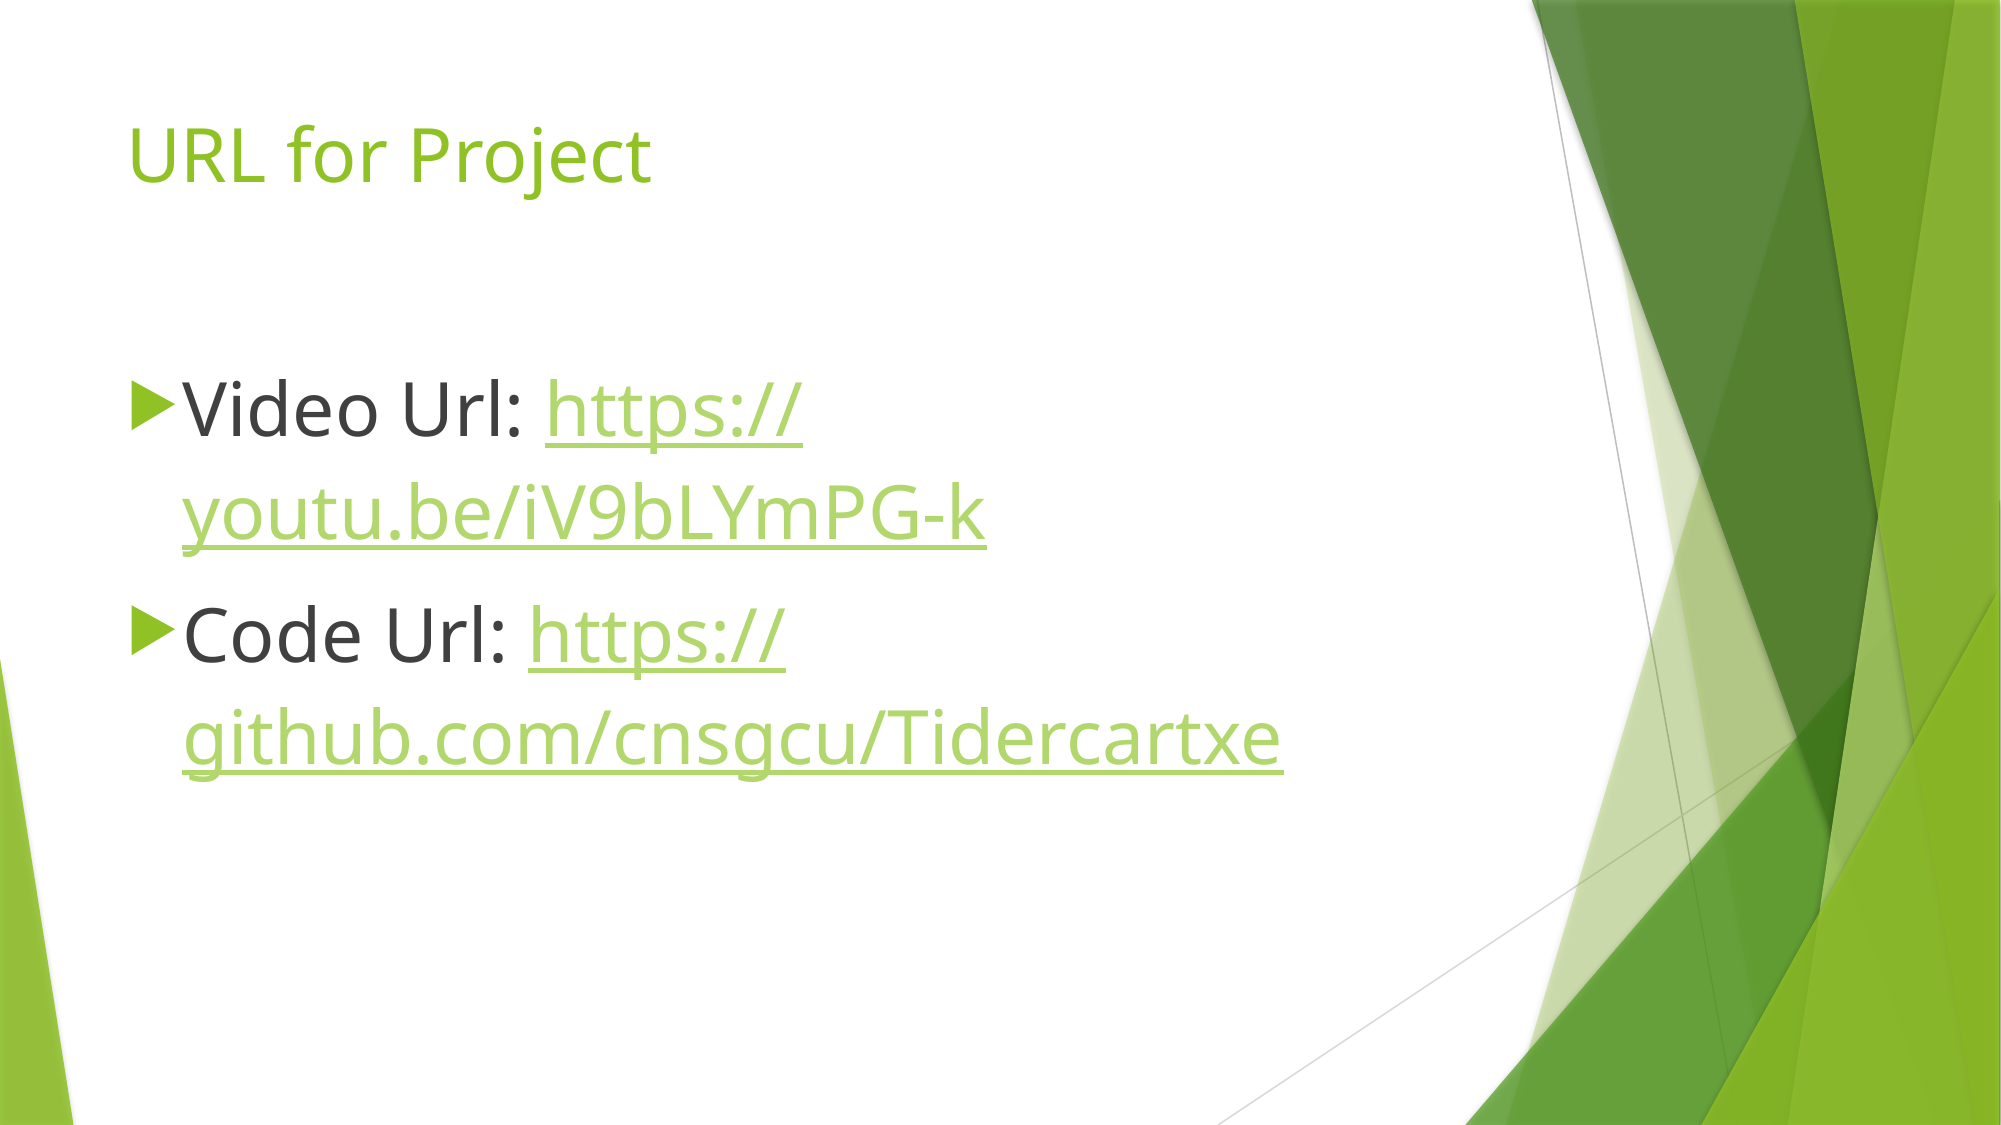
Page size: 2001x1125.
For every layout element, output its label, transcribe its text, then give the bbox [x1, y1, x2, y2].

list Video Url: https://youtu.be/iV9bLYmPG-k Code Url: https://github.com/cnsgcu/Tidercartxe [111, 354, 1522, 992]
title URL for Project [111, 99, 1522, 317]
